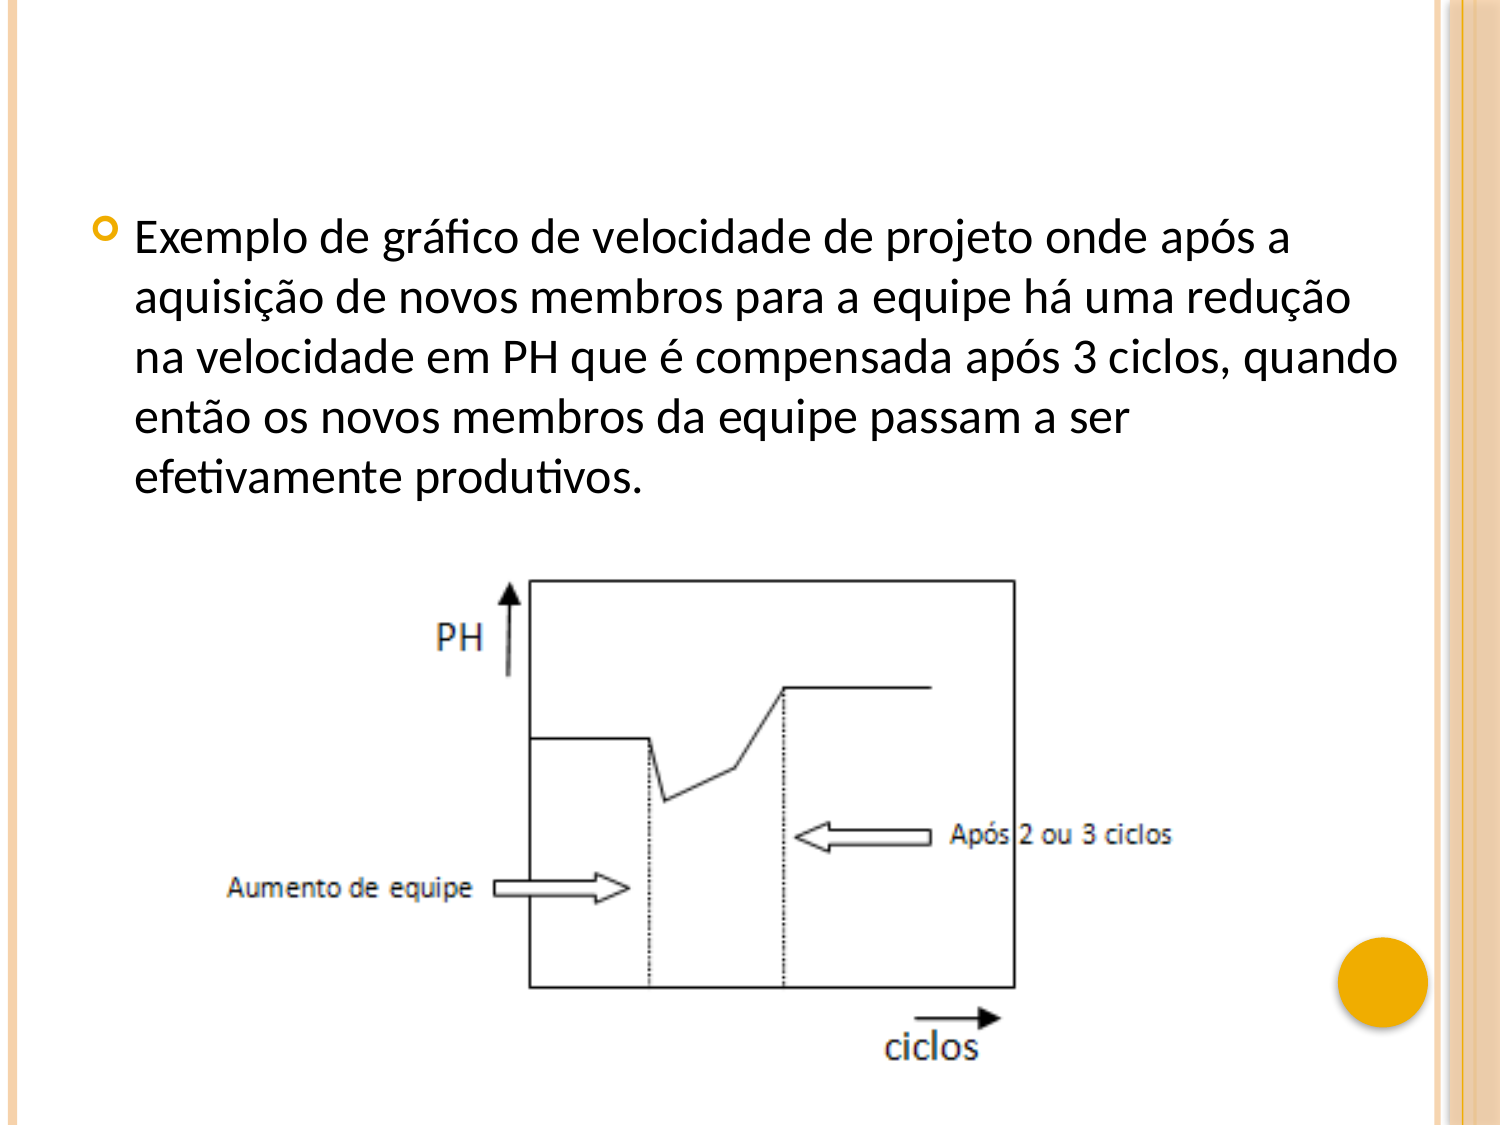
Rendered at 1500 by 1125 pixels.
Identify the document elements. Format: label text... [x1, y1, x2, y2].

list Exemplo de gráfico de velocidade de projeto onde após a aquisição de novos membros para a equipe há uma redução na velocidade em PH que é compensada após 3 ciclos, quando então os novos membros da equipe passam a ser efetivamente produtivos. [75, 196, 1425, 1079]
picture [158, 550, 1195, 1077]
